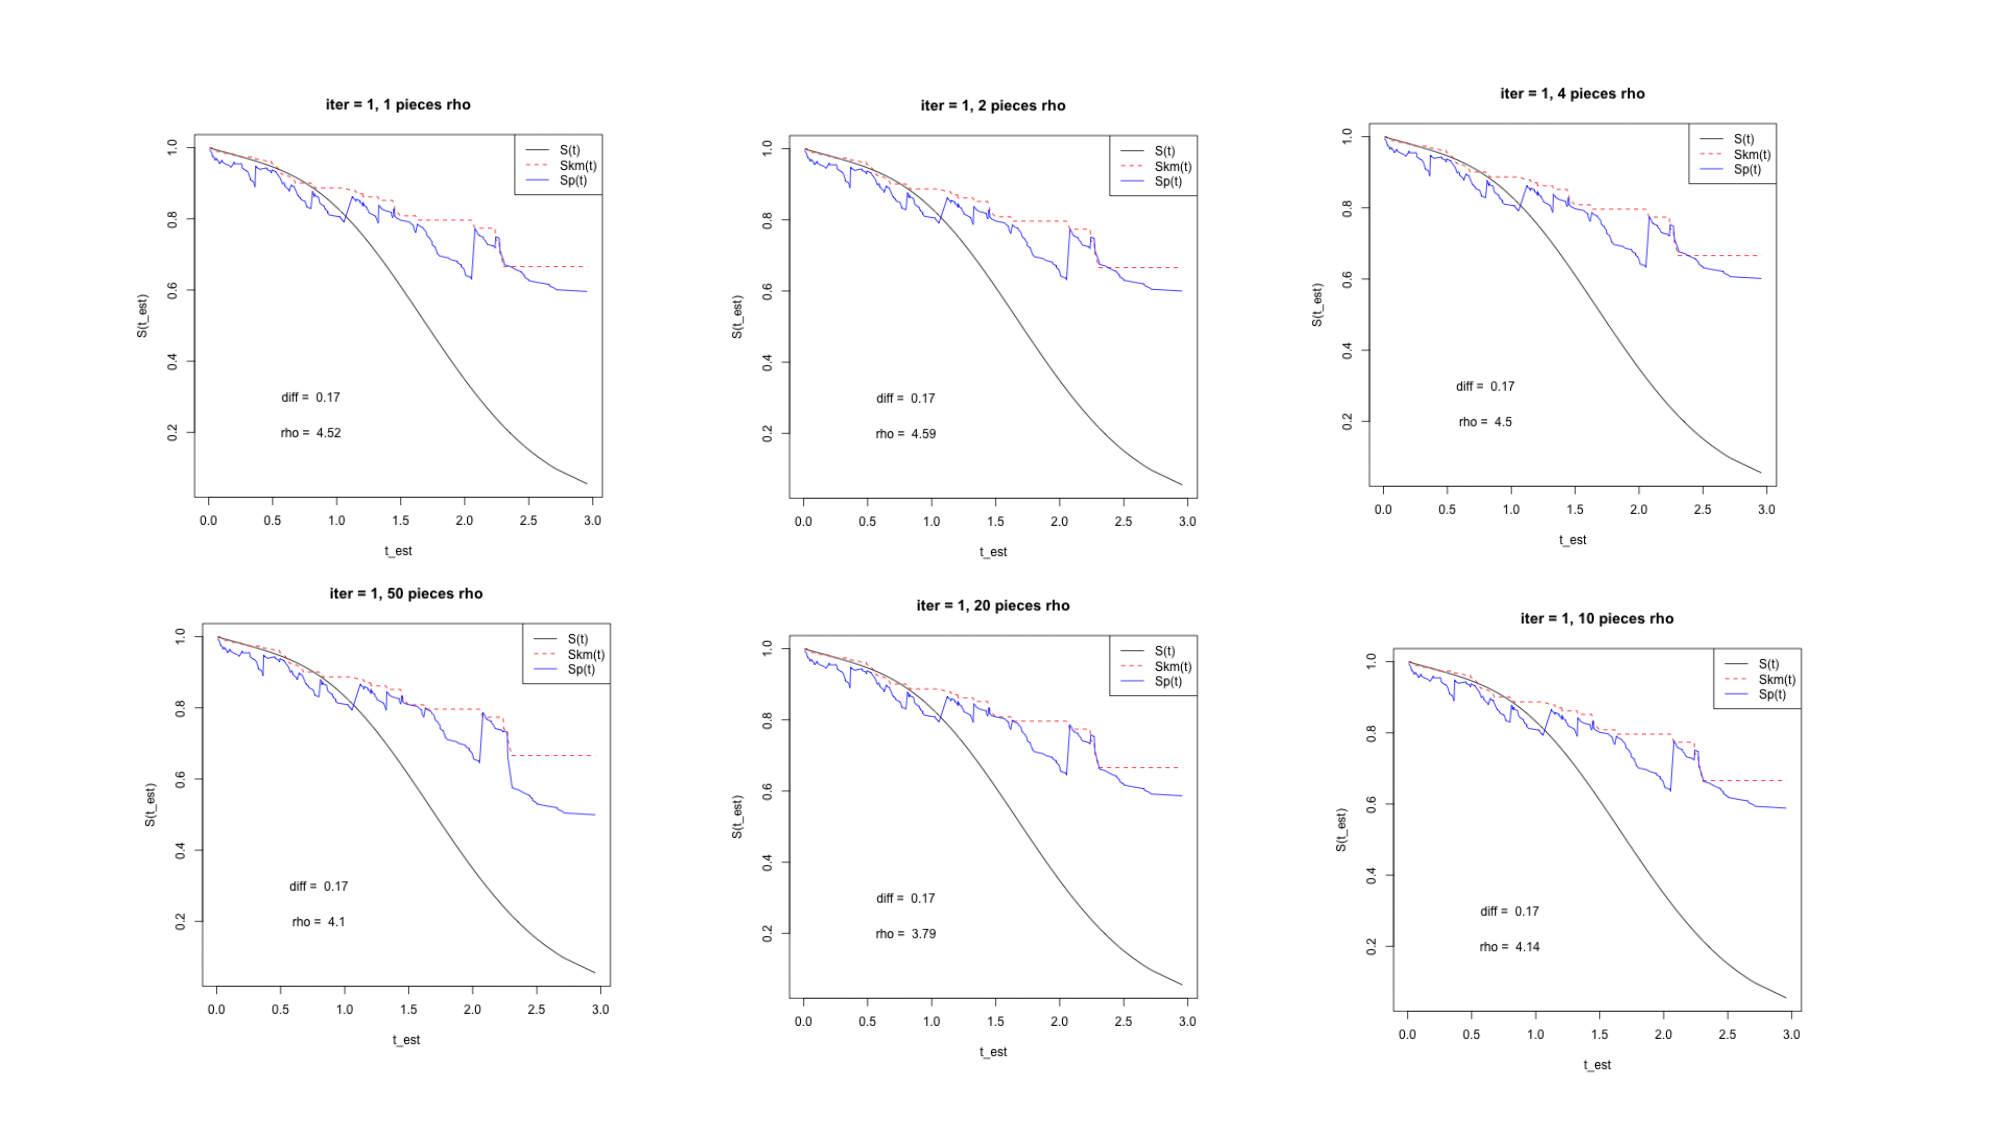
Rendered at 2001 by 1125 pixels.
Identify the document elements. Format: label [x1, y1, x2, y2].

picture [1332, 587, 1833, 1088]
picture [133, 73, 642, 1063]
picture [728, 74, 1229, 1075]
picture [1307, 62, 1809, 563]
